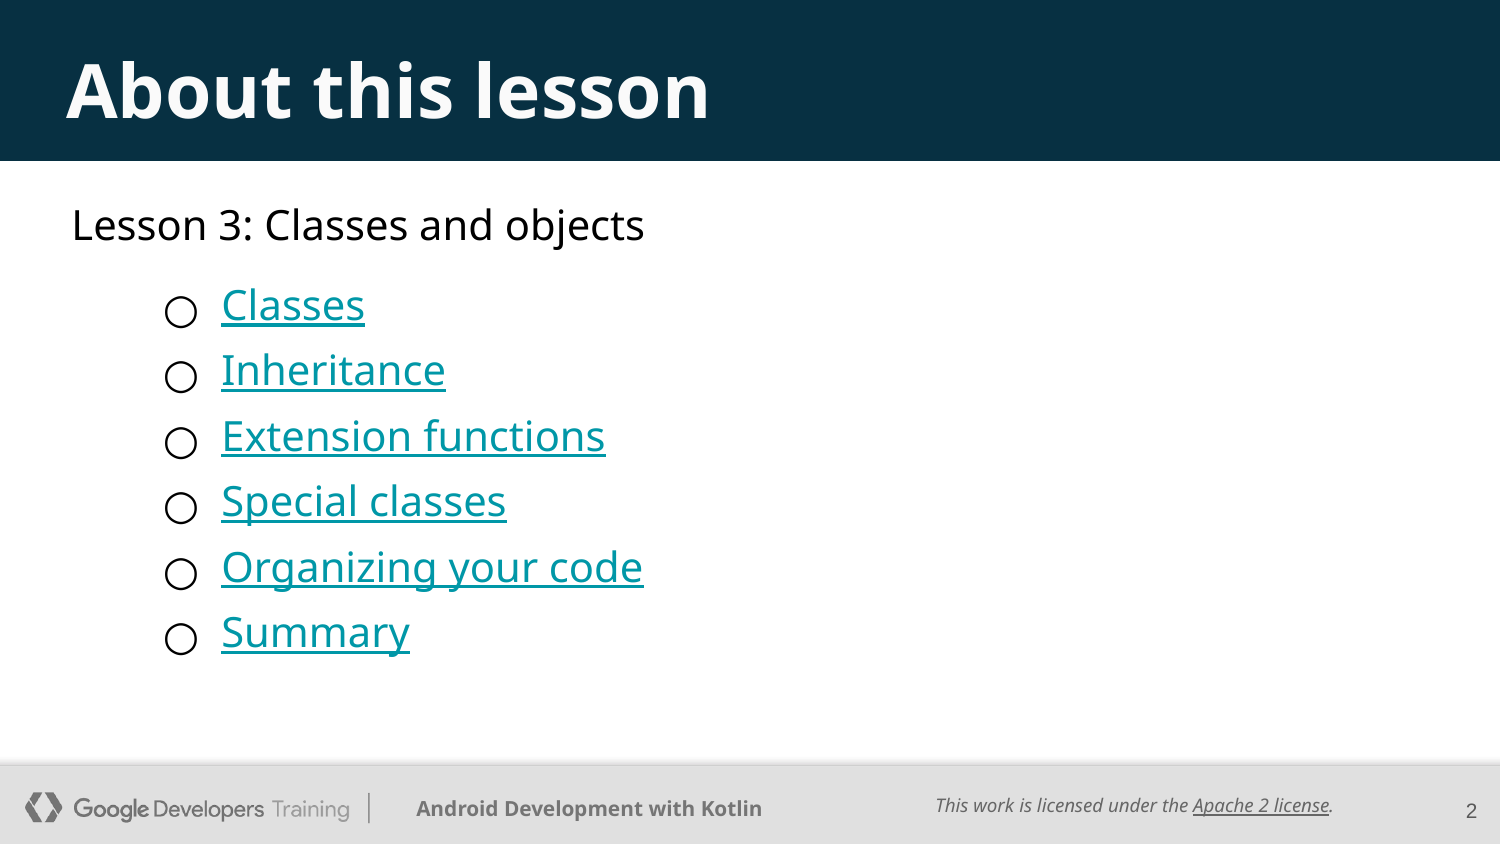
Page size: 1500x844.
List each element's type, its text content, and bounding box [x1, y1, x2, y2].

slide_number 2 [1402, 777, 1493, 842]
title About this lesson [51, 28, 1449, 122]
list Lesson 3: Classes and objects Classes Inheritance Extension functions Special classes Organizing your code Summary [56, 176, 1029, 737]
picture [0, 161, 1500, 844]
